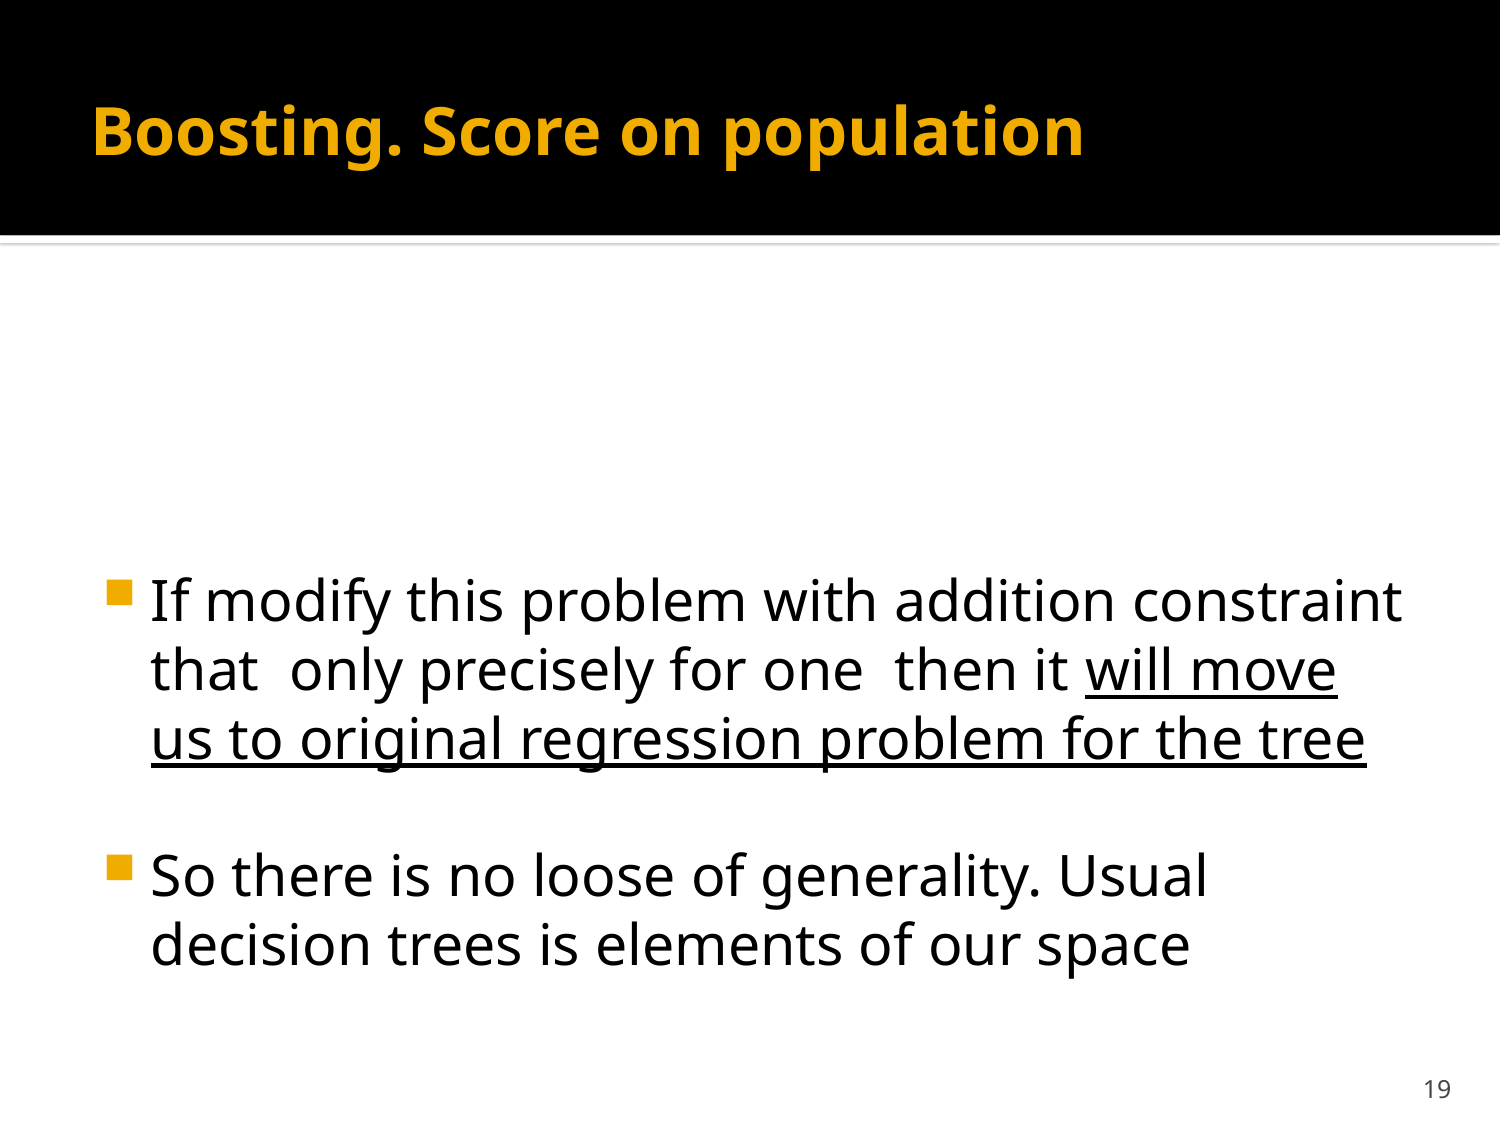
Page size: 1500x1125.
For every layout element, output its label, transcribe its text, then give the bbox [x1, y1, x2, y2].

title Boosting. Score on population [75, 25, 1425, 231]
slide_number 19 [1345, 1062, 1467, 1108]
